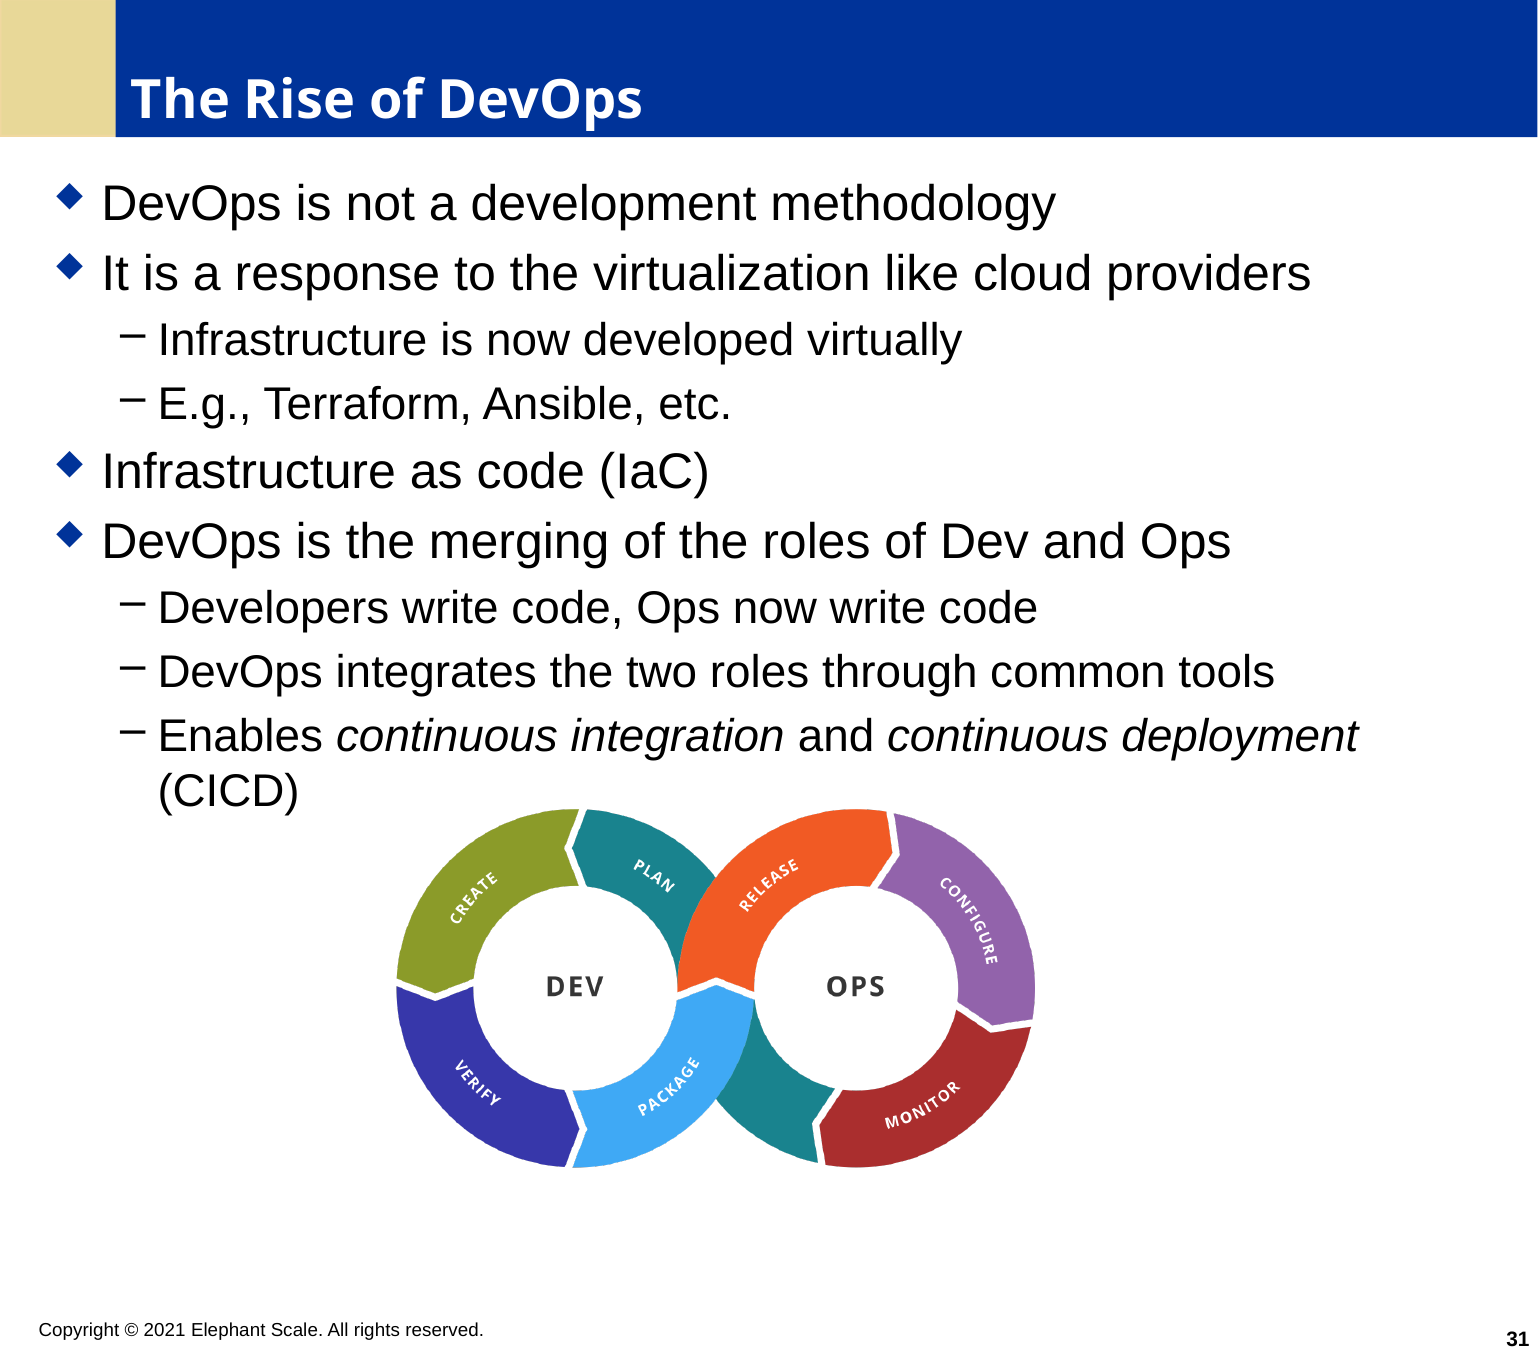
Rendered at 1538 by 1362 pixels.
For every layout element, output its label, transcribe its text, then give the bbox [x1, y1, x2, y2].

footer Copyright © 2021 Elephant Scale. All rights reserved. [38, 1317, 932, 1341]
title The Rise of DevOps [115, 0, 1538, 138]
list DevOps is not a development methodology It is a response to the virtualization like cloud providers Infrastructure is now developed virtually E.g., Terraform, Ansible, etc. Infrastructure as code (IaC) DevOps is the merging of the roles of Dev and Ops Developers write code, Ops now write code DevOps integrates the two roles through common tools Enables continuous integration and continuous deployment (CICD) [38, 162, 1500, 834]
slide_number 31 [1439, 1305, 1530, 1352]
picture [0, 0, 115, 137]
picture [393, 805, 1038, 1171]
